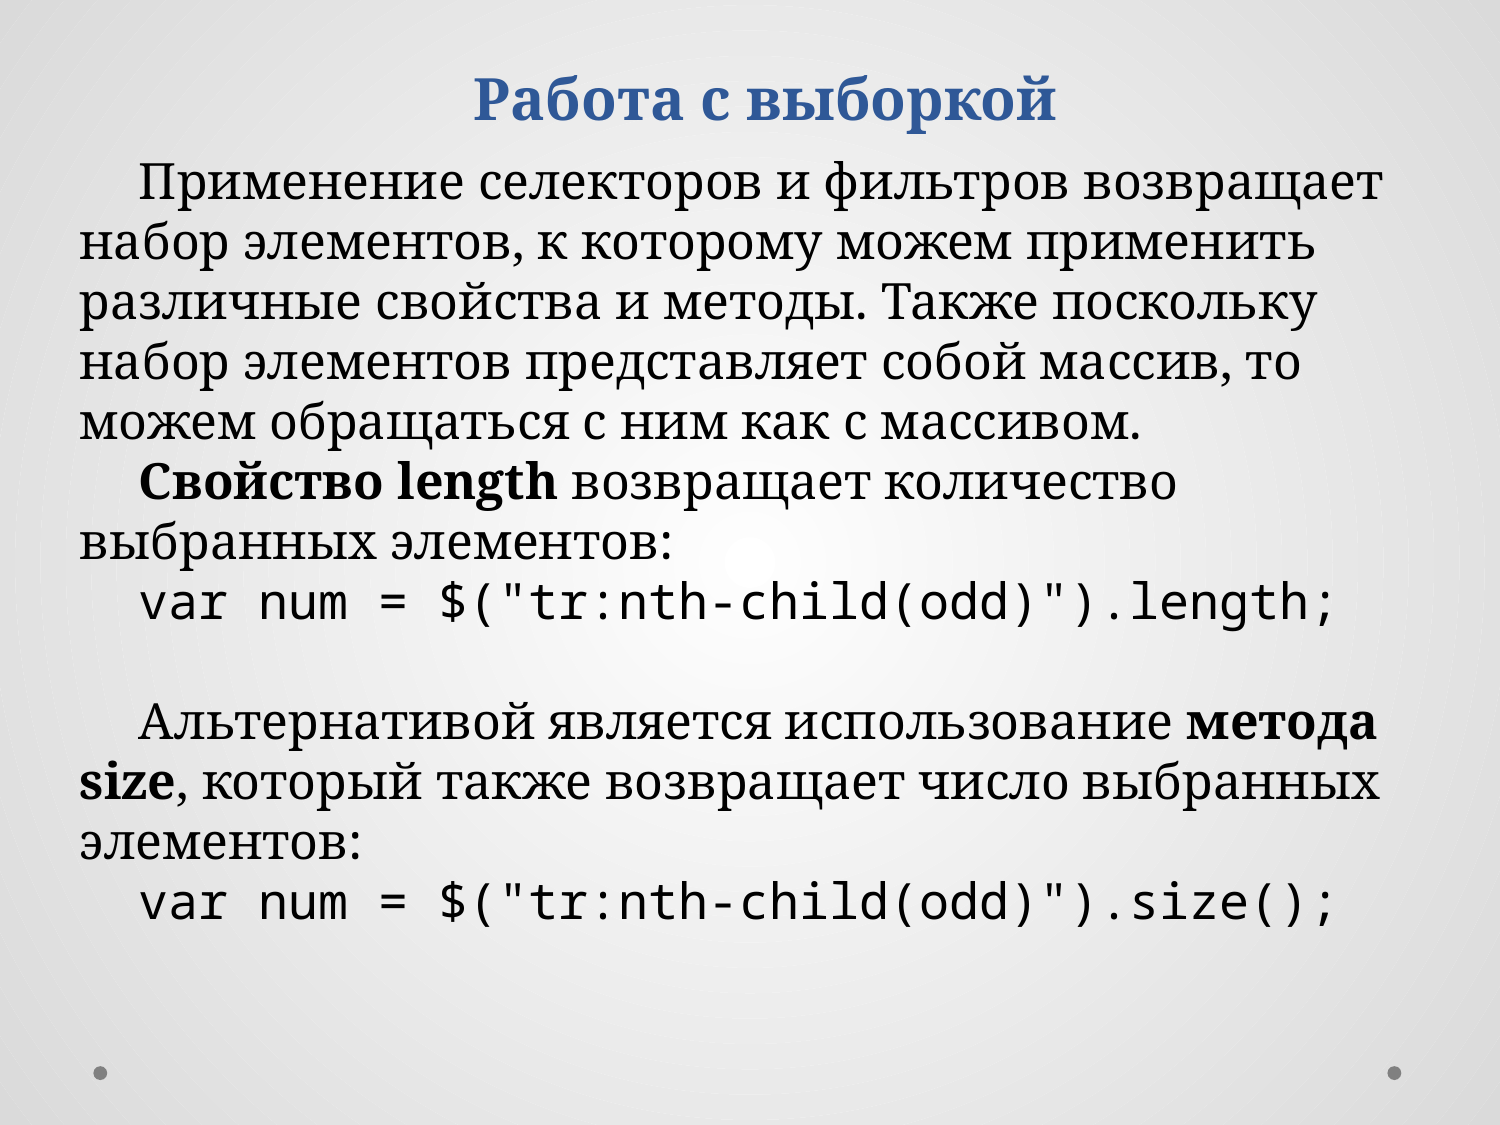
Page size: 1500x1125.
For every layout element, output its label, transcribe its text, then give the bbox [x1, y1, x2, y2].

text_box Применение селекторов и фильтров возвращает набор элементов, к которому можем применить различные свойства и методы. Также поскольку набор элементов представляет собой массив, то можем обращаться с ним как с массивом. Свойство length возвращает количество выбранных элементов: var num = $("tr:nth-child(odd)").length; Альтернативой является использование метода size, который также возвращает число выбранных элементов: var num = $("tr:nth-child(odd)").size(); [64, 142, 1483, 998]
text_box Работа с выборкой [112, 54, 1418, 140]
